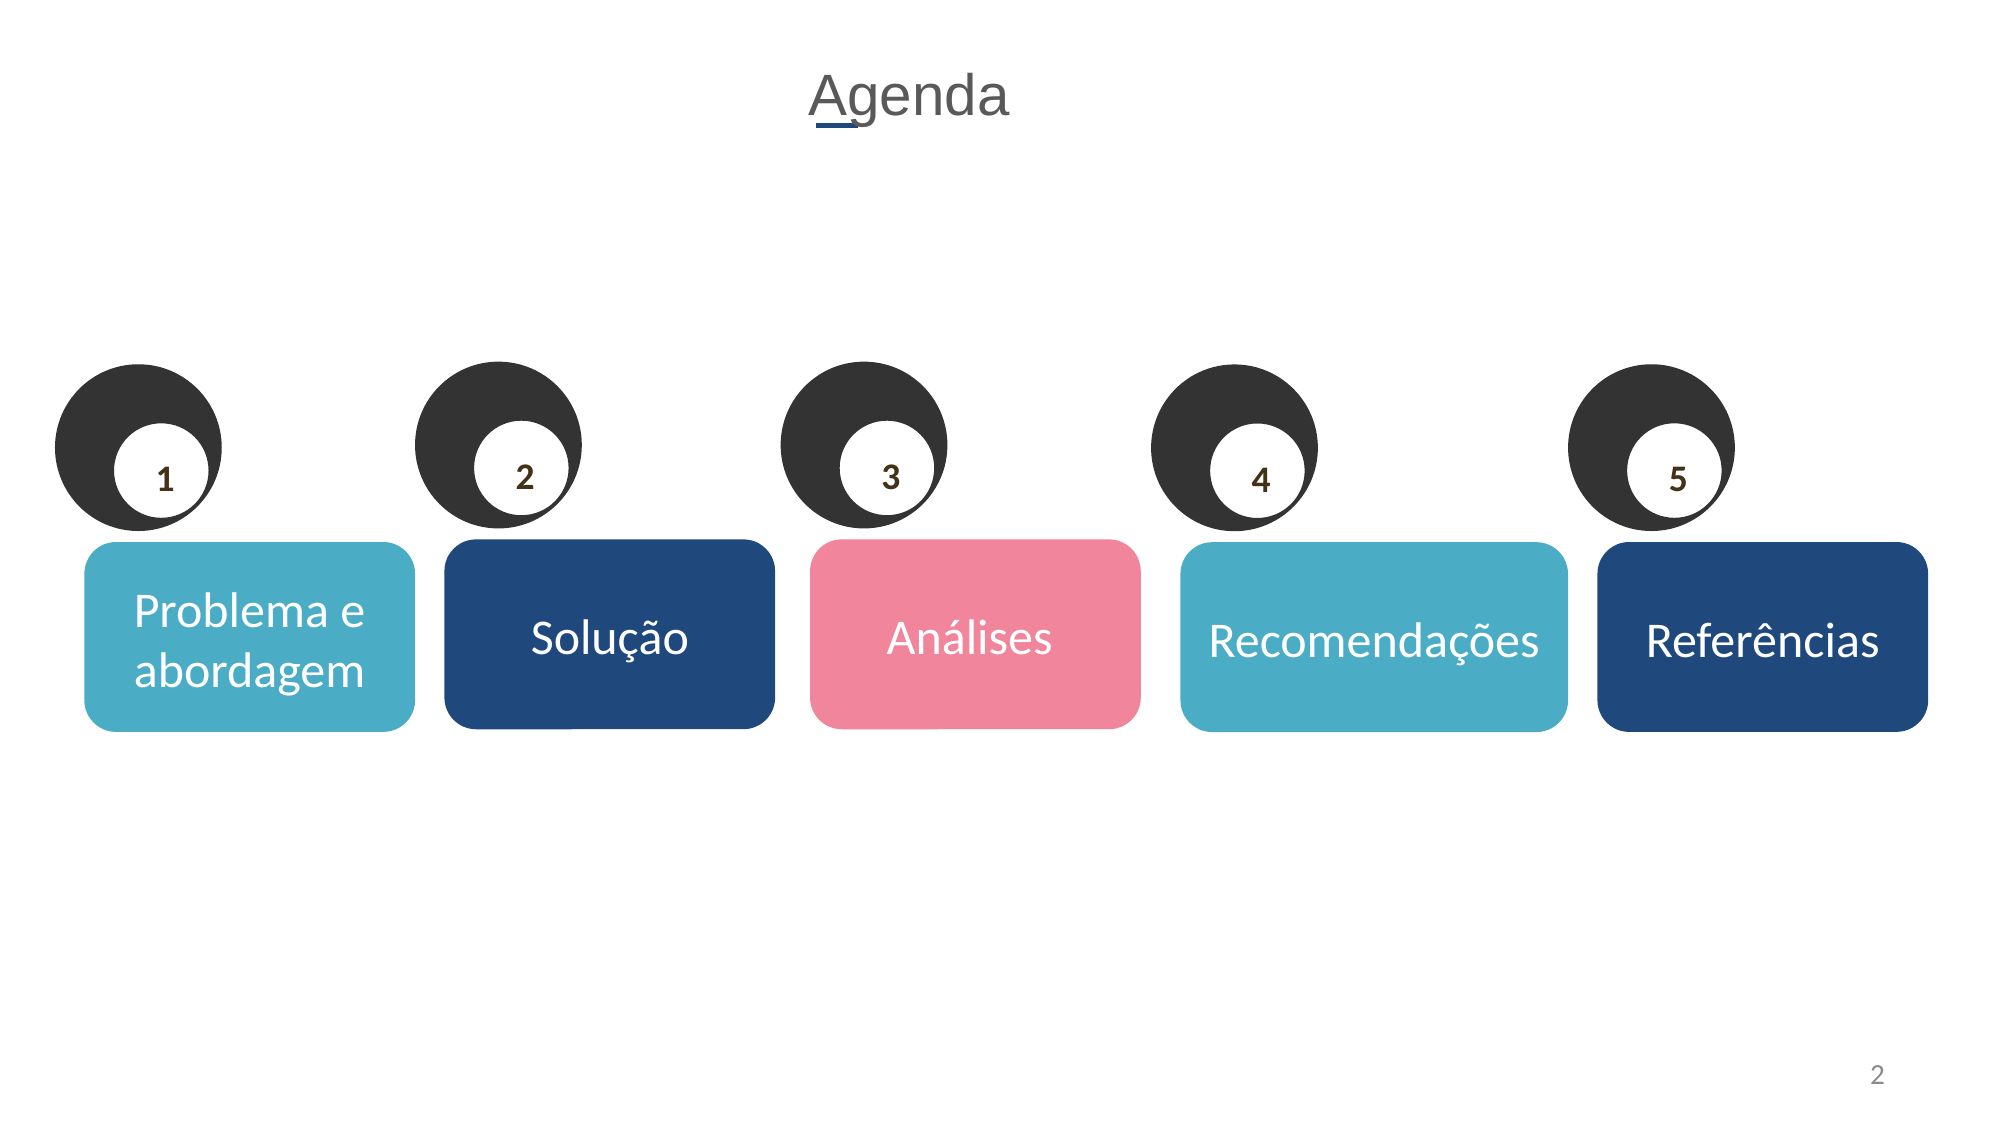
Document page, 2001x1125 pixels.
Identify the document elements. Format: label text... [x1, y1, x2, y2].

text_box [54, 361, 1929, 733]
text_box Agenda [793, 14, 1301, 86]
slide_number 2 [1433, 1042, 1900, 1103]
